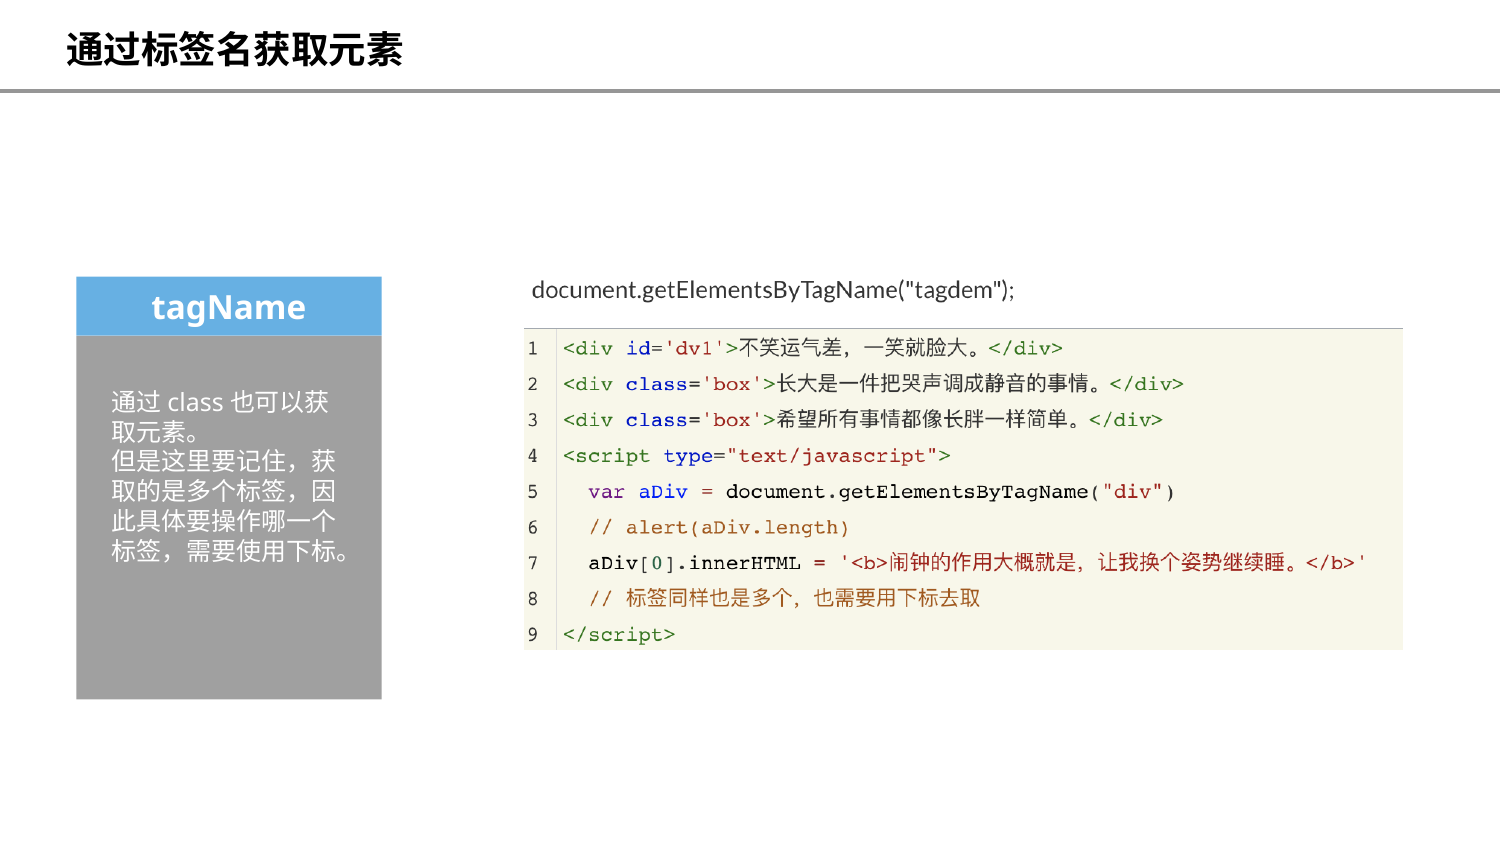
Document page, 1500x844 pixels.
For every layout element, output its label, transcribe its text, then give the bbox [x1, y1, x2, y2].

text_box 通过标签名获取元素 [51, 9, 443, 79]
picture [524, 276, 1403, 651]
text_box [76, 276, 382, 700]
